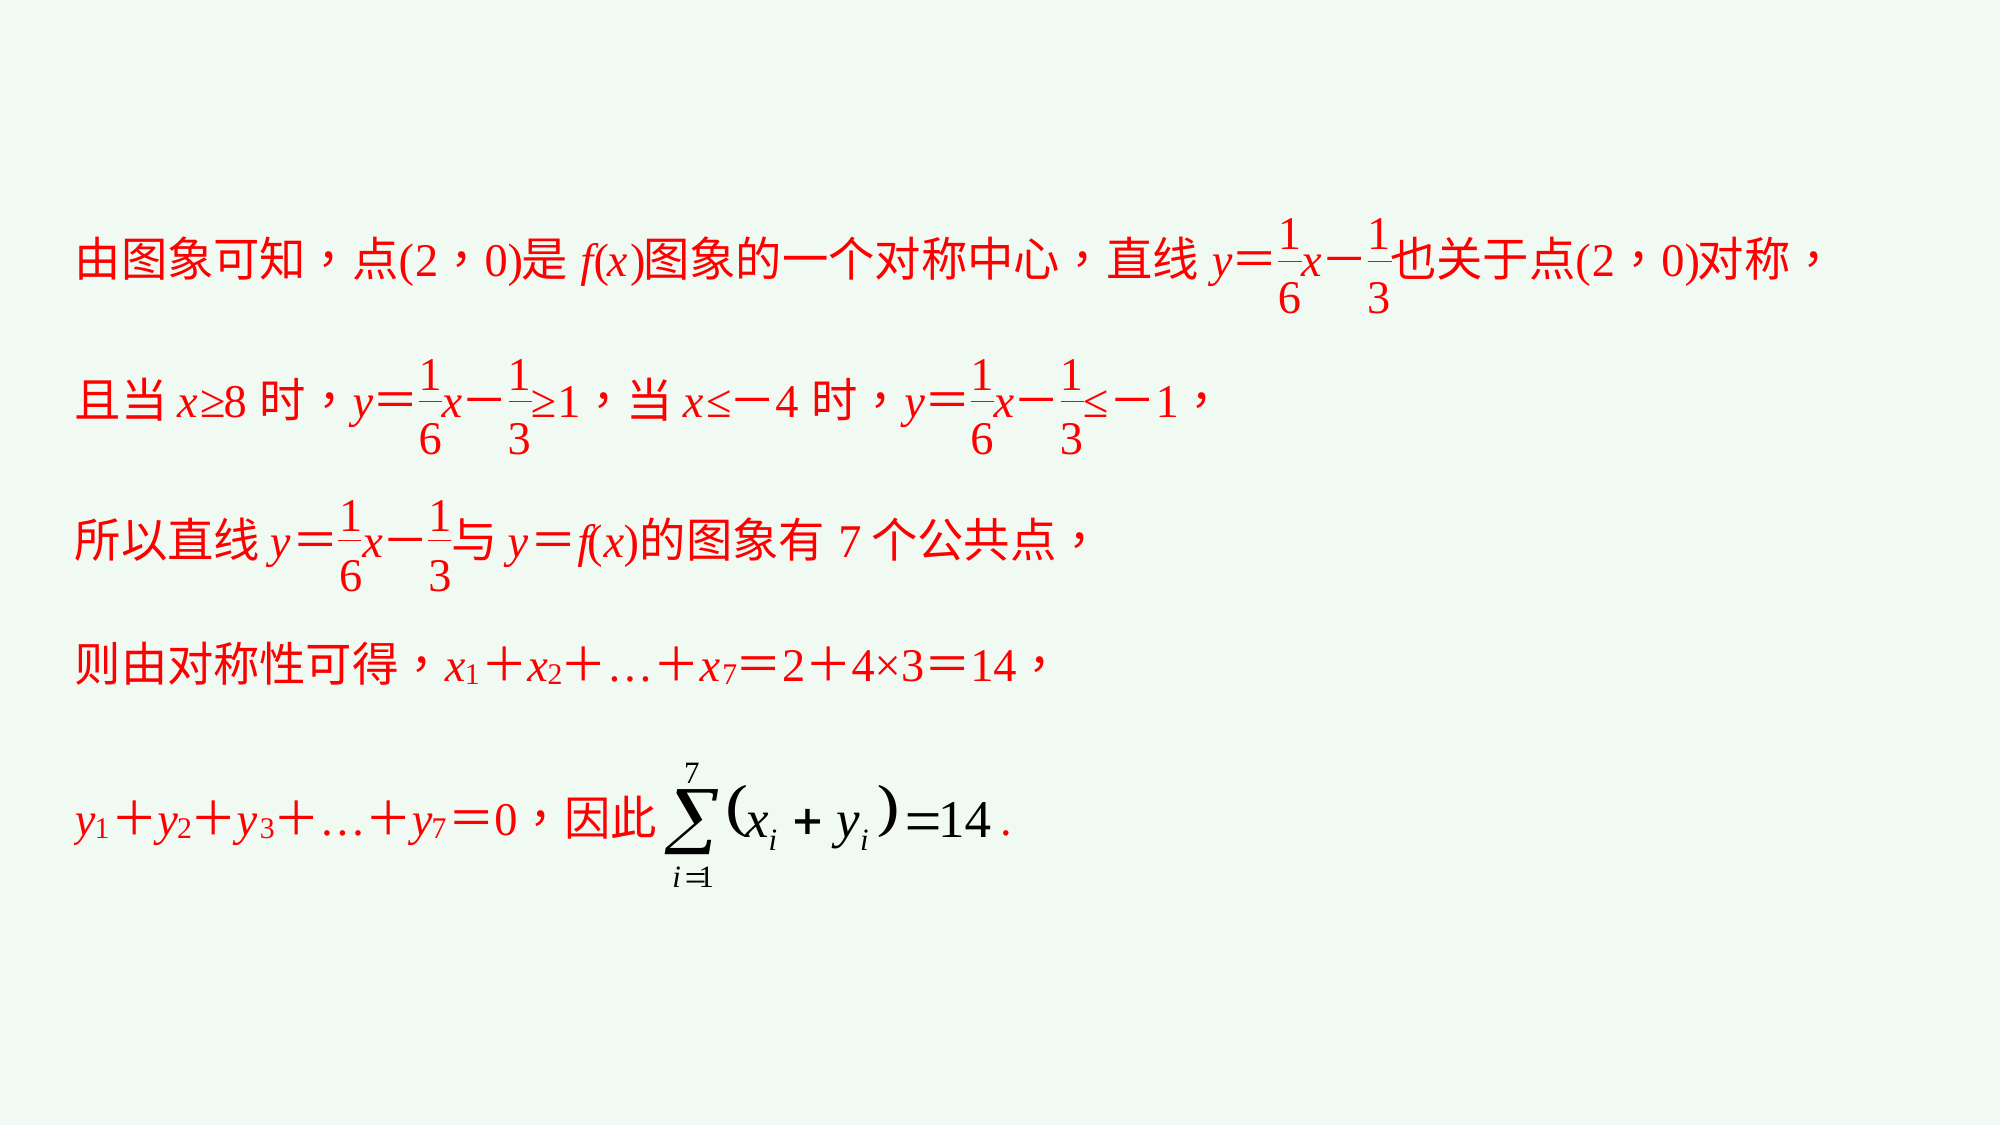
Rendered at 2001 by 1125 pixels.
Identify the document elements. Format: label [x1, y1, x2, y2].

text_box [74, 196, 1907, 929]
